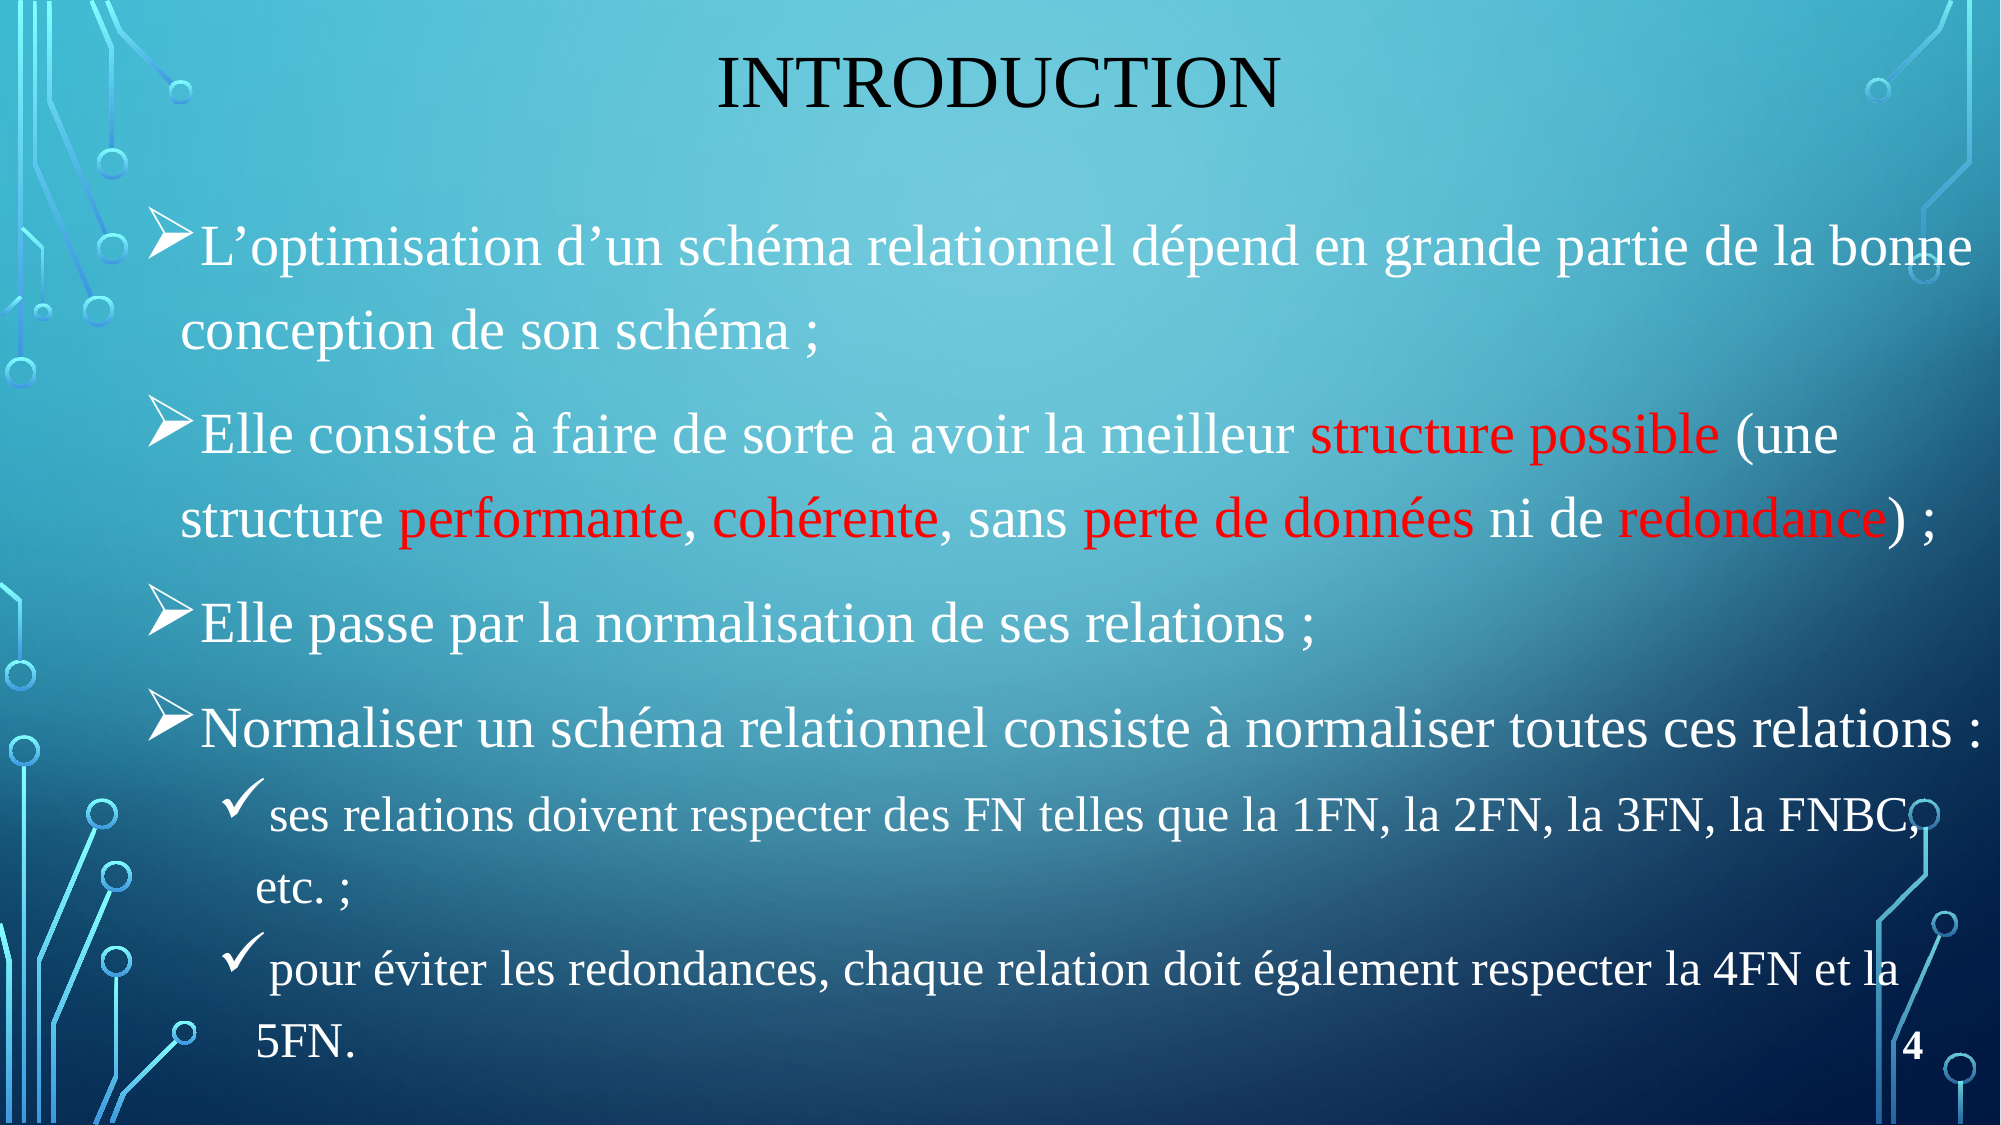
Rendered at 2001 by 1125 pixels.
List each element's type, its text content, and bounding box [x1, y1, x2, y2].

list L’optimisation d’un schéma relationnel dépend en grande partie de la bonne conception de son schéma ; Elle consiste à faire de sorte à avoir la meilleur structure possible (une structure performante, cohérente, sans perte de données ni de redondance) ; Elle passe par la normalisation de ses relations ; Normaliser un schéma relationnel consiste à normaliser toutes ces relations : ses relations doivent respecter des FN telles que la 1FN, la 2FN, la 3FN, la FNBC, etc. ; pour éviter les redondances, chaque relation doit également respecter la 4FN et la 5FN. [127, 185, 2000, 1125]
title Introduction [187, 0, 1813, 167]
slide_number 4 [1812, 1013, 1939, 1074]
